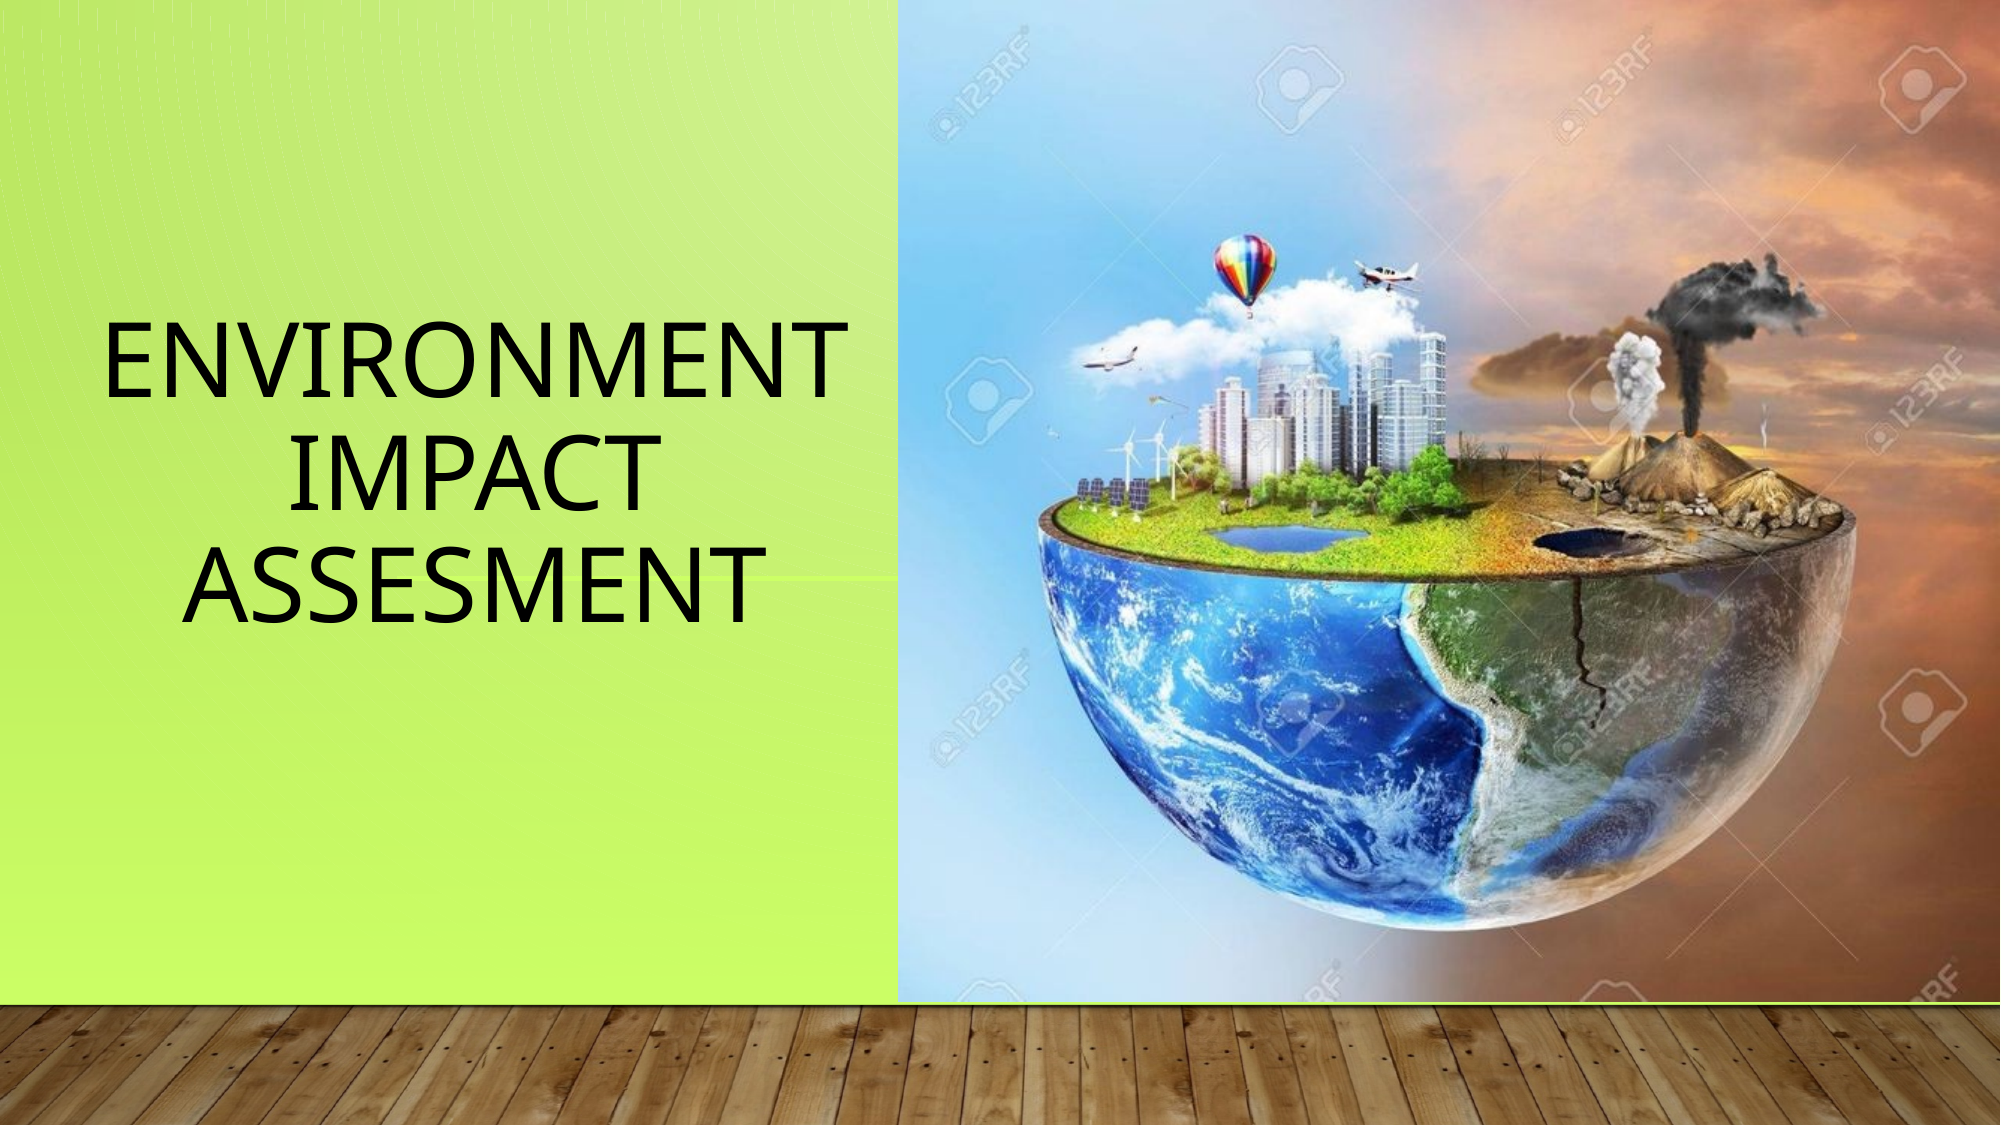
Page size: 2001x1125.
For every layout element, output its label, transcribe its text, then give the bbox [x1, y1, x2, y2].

title ENVIRONMENT IMPACT ASSESMENT [73, 162, 877, 646]
picture [0, 1005, 2000, 1125]
picture [897, 0, 2000, 1002]
